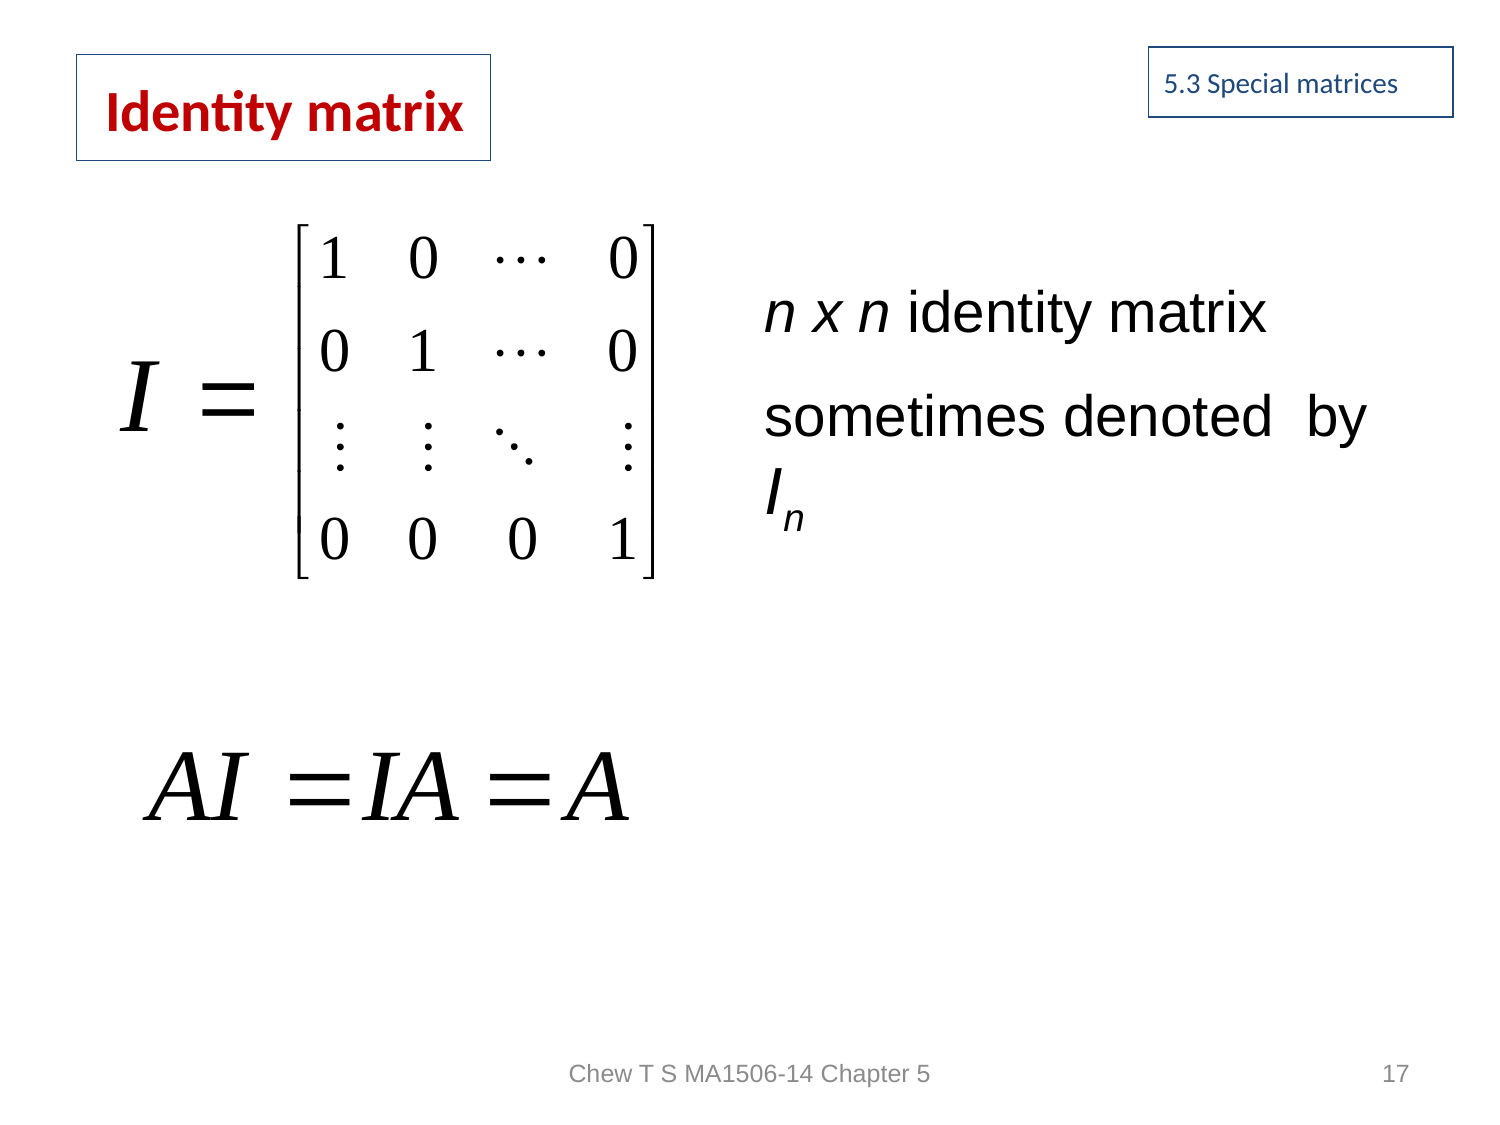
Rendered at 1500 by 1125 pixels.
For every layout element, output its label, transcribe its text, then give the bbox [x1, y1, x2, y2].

text_box 5.3 Special matrices [1148, 46, 1454, 118]
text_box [135, 741, 633, 828]
footer Chew T S MA1506-14 Chapter 5 [512, 1042, 988, 1103]
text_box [288, 219, 671, 585]
slide_number 17 [1074, 1042, 1425, 1103]
text_box n x n identity matrix sometimes denoted by In [750, 267, 1436, 547]
title Identity matrix [76, 54, 491, 161]
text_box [111, 349, 255, 439]
